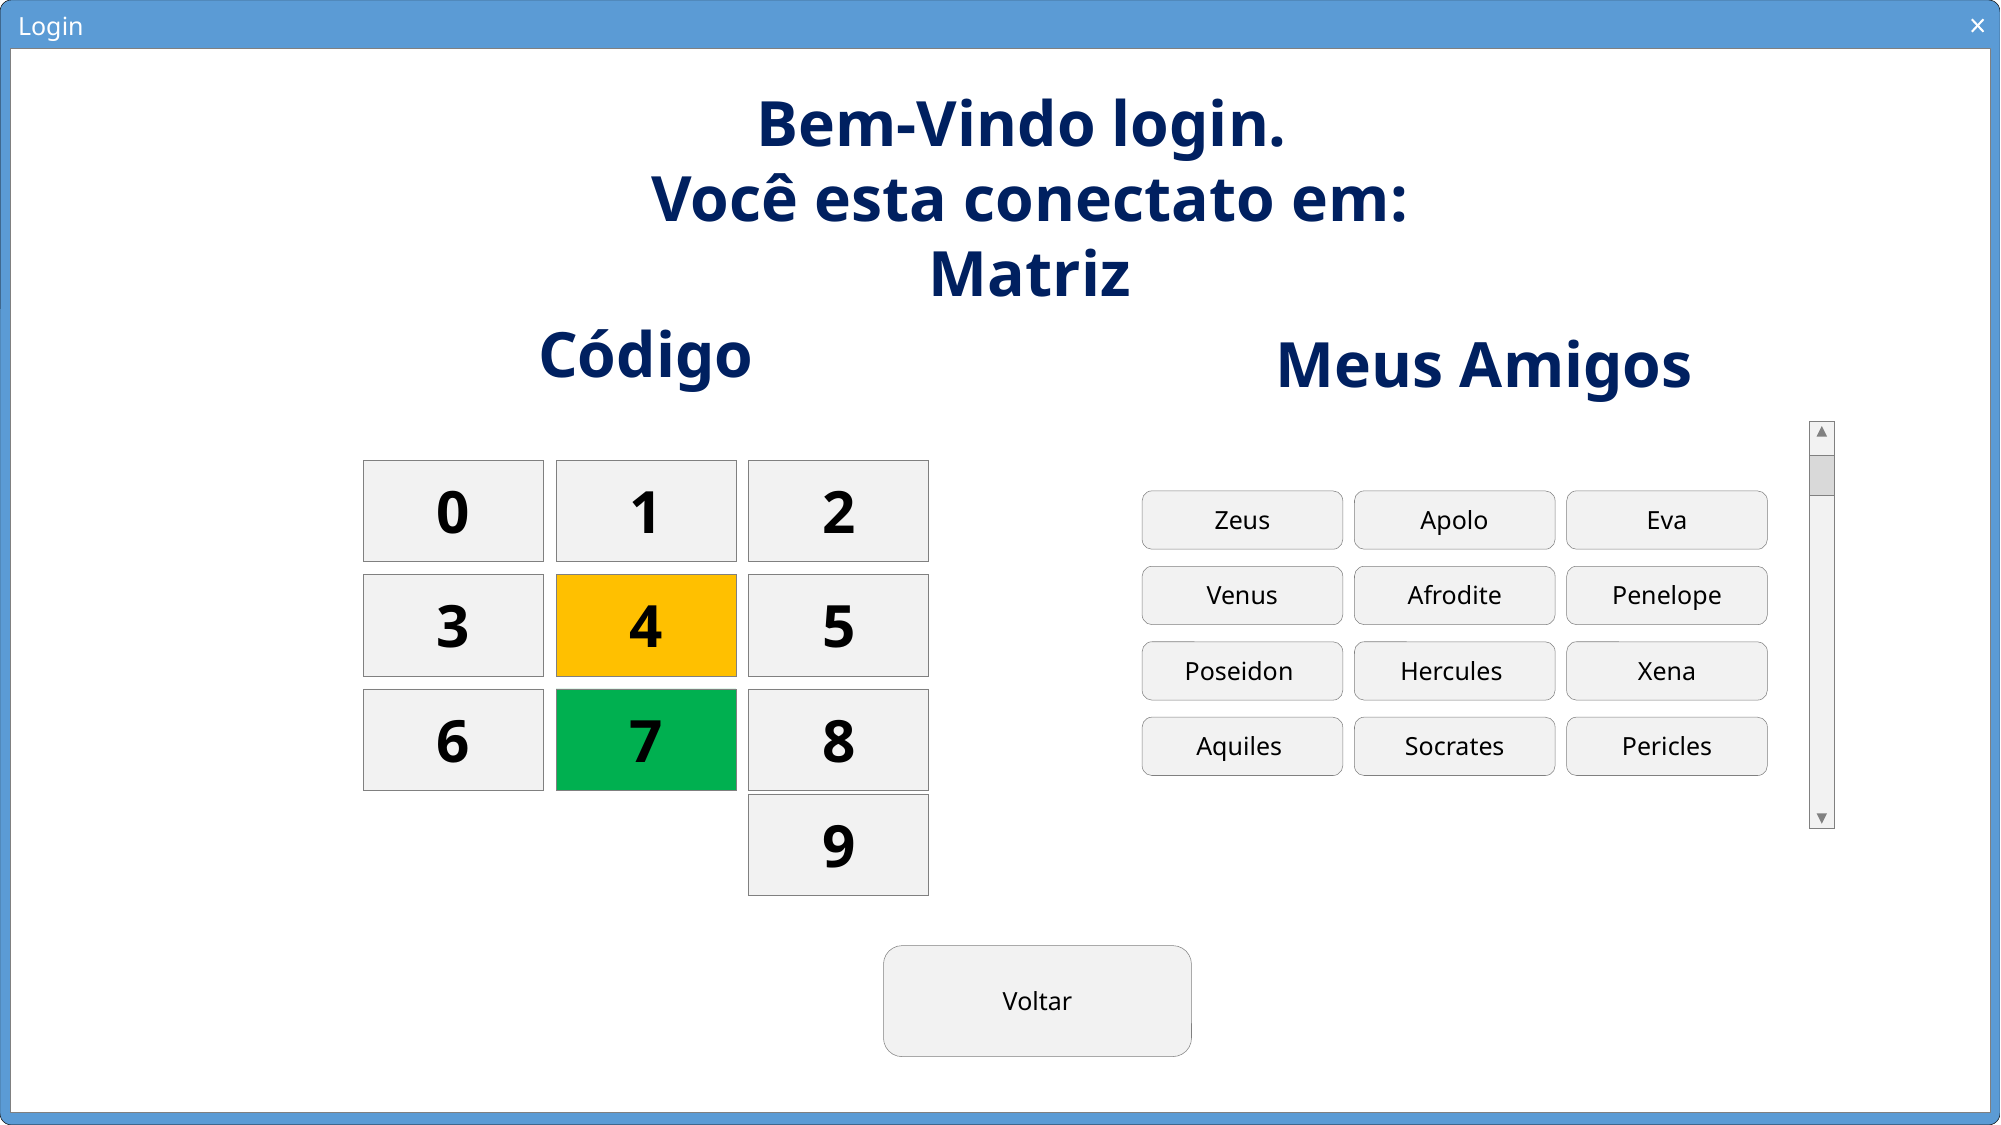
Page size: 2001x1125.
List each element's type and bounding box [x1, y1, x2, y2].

text_box [1809, 421, 1834, 828]
text_box [0, 0, 2000, 1125]
